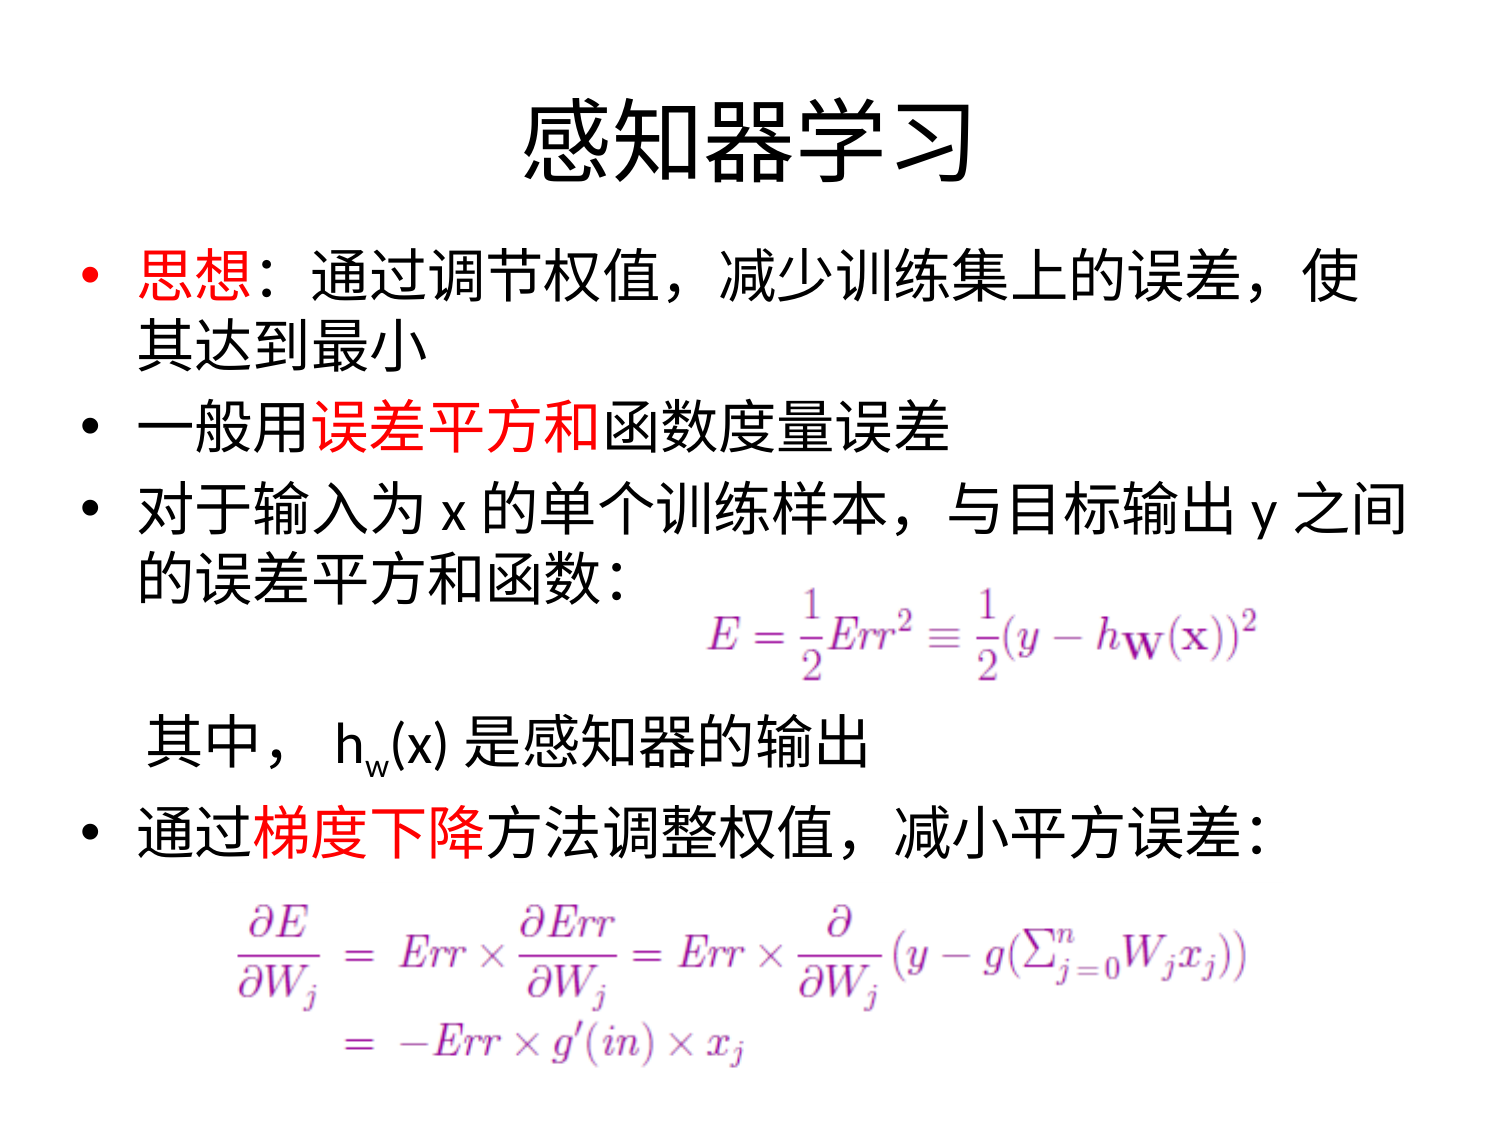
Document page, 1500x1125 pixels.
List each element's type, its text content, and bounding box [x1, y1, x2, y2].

picture [206, 881, 1284, 1095]
title 感知器学习 [75, 45, 1425, 231]
list 思想：通过调节权值，减少训练集上的误差，使其达到最小 一般用误差平方和函数度量误差 对于输入为x的单个训练样本，与目标输出y之间的误差平方和函数： 其中，hw(x)是感知器的输出 通过梯度下降方法调整权值，减小平方误差： [64, 231, 1425, 1040]
picture [690, 574, 1270, 700]
